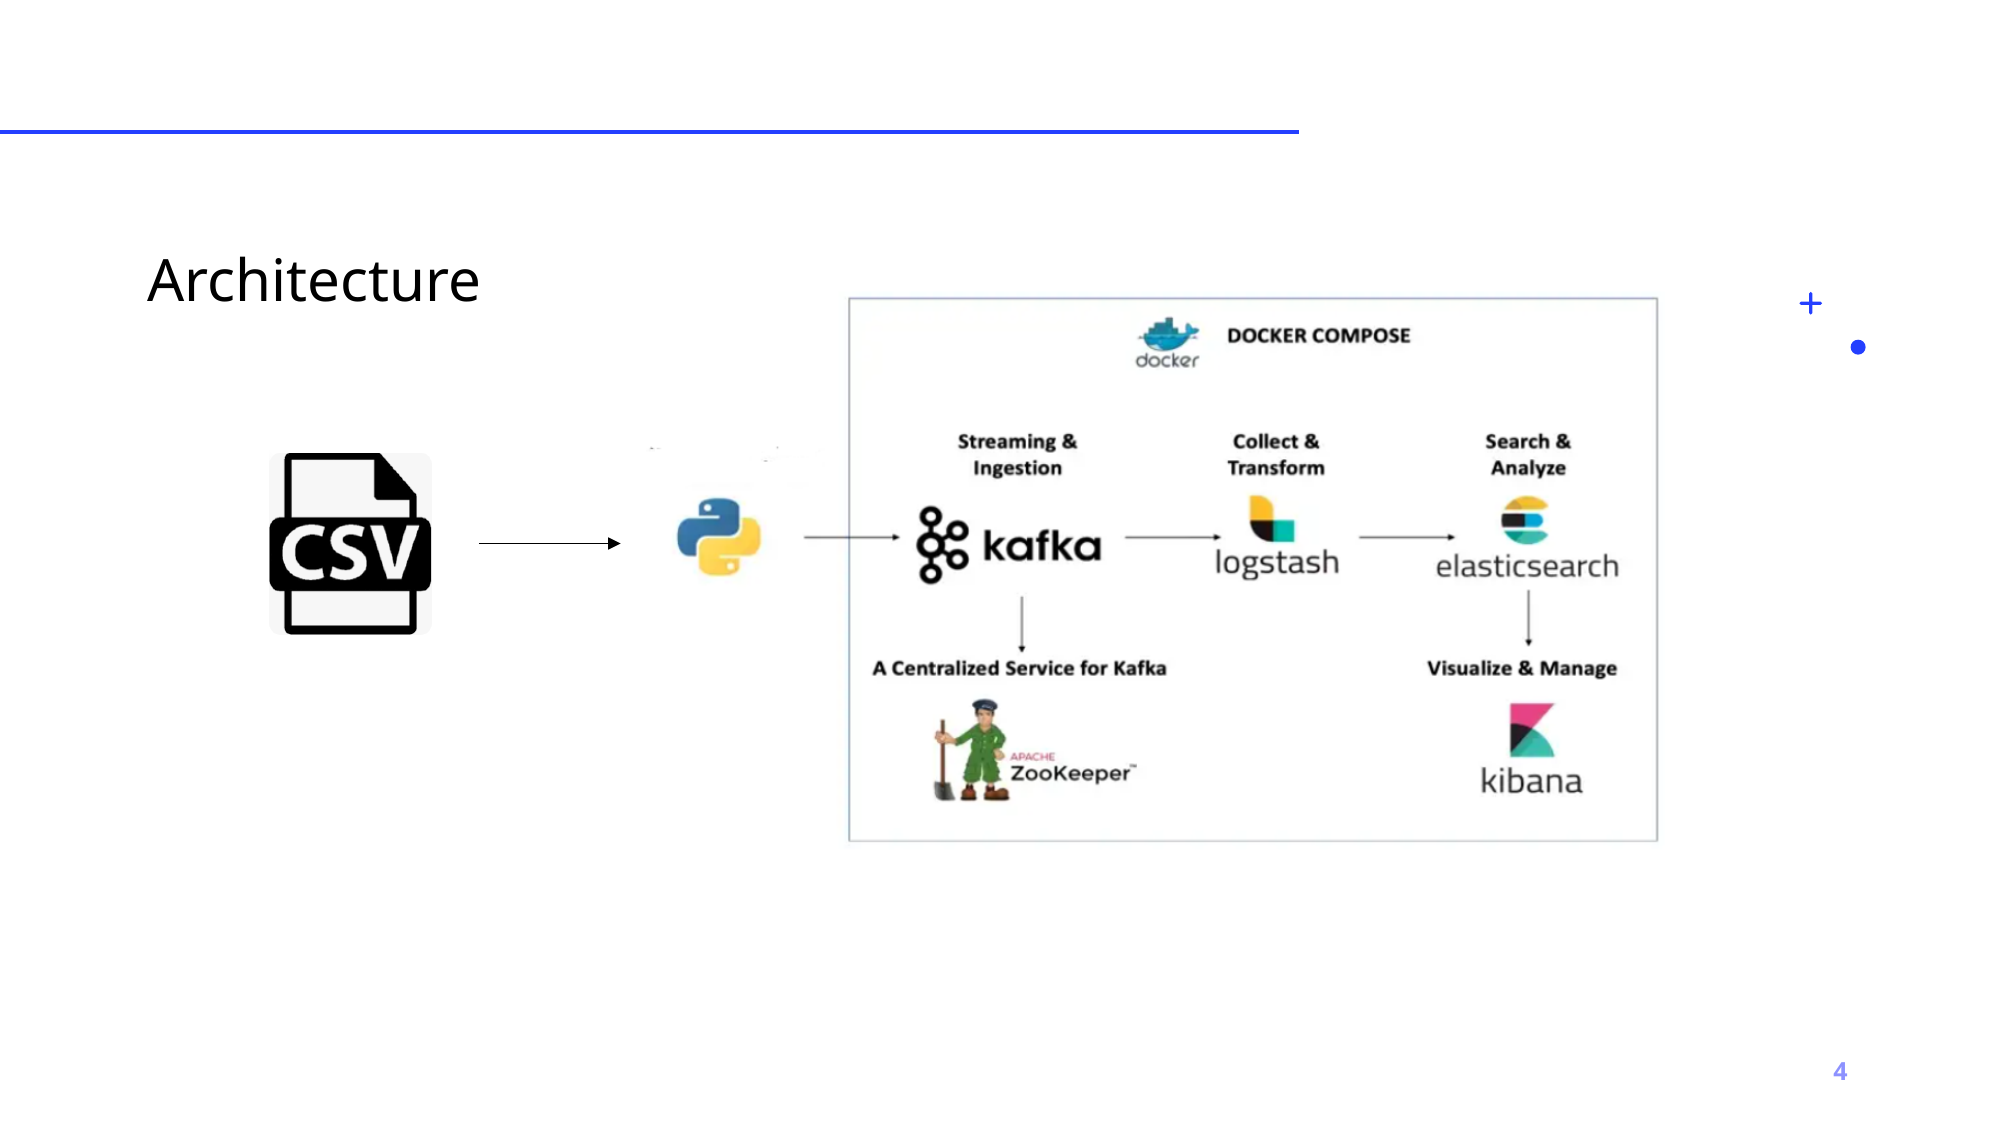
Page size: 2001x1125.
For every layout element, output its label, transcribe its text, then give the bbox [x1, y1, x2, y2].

picture [269, 450, 433, 637]
title Architecture [131, 218, 1148, 322]
slide_number 4 [1412, 1042, 1863, 1103]
picture [498, 269, 1665, 856]
